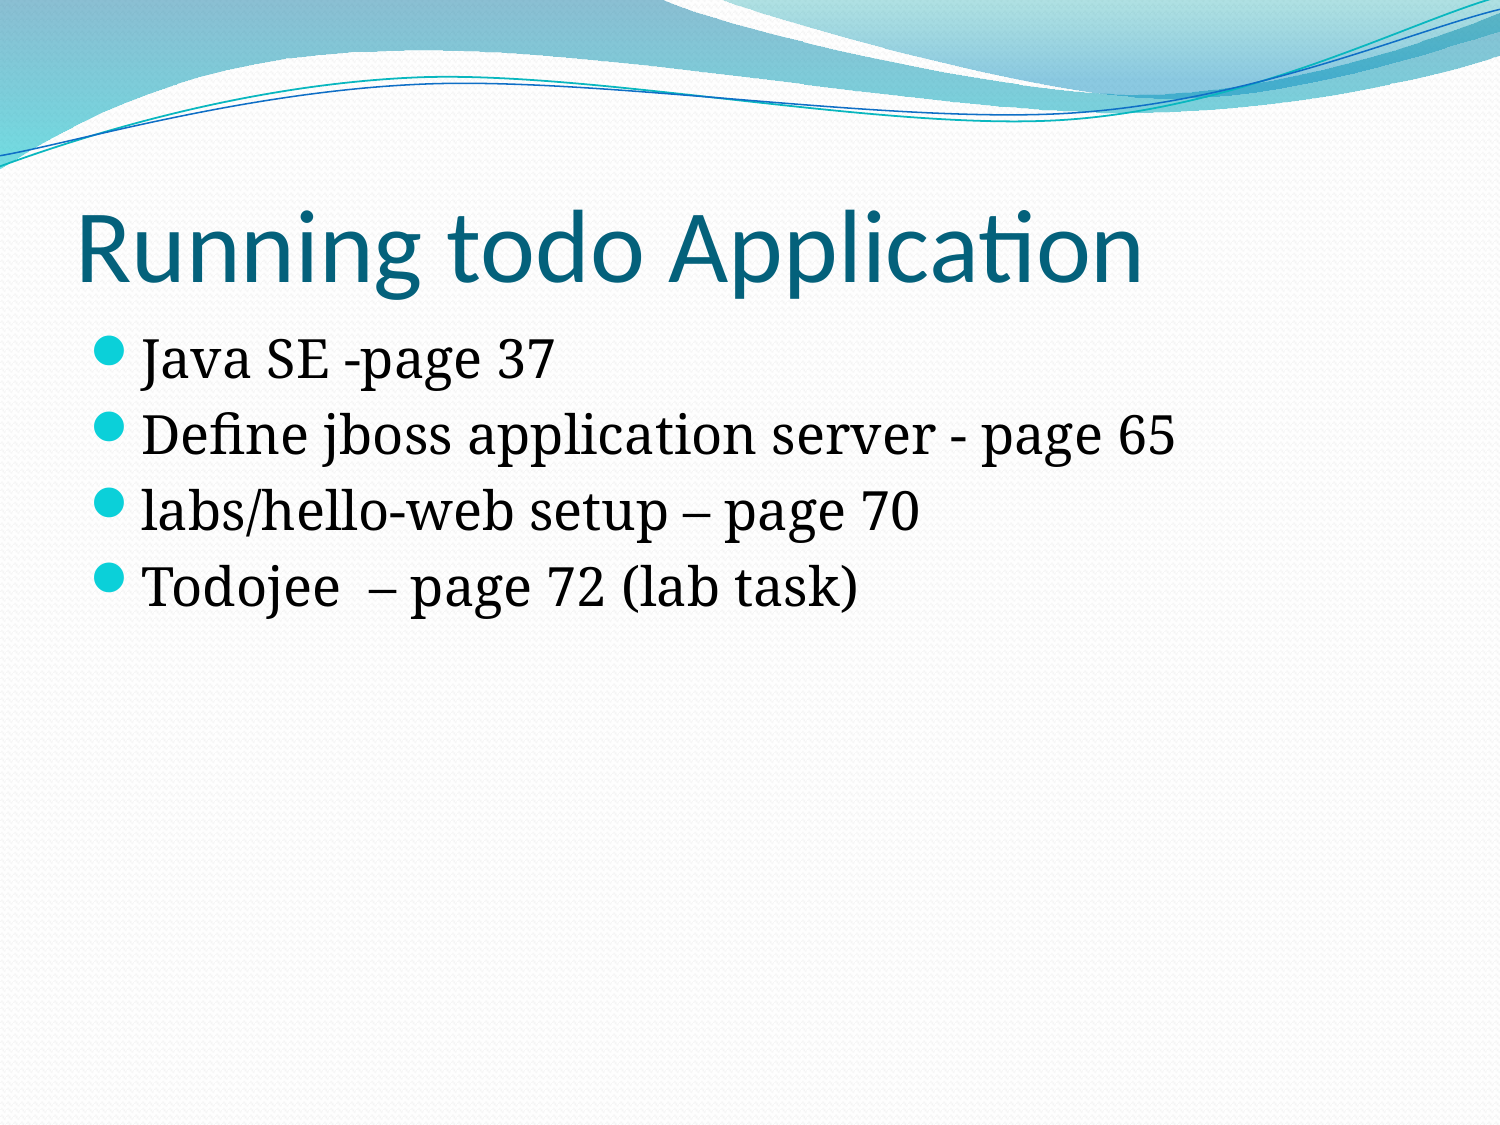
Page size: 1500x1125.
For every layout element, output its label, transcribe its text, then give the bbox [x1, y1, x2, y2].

list Java SE -page 37 Define jboss application server - page 65 labs/hello-web setup – page 70 Todojee – page 72 (lab task) [75, 317, 1425, 1038]
title Running todo Application [75, 115, 1425, 303]
